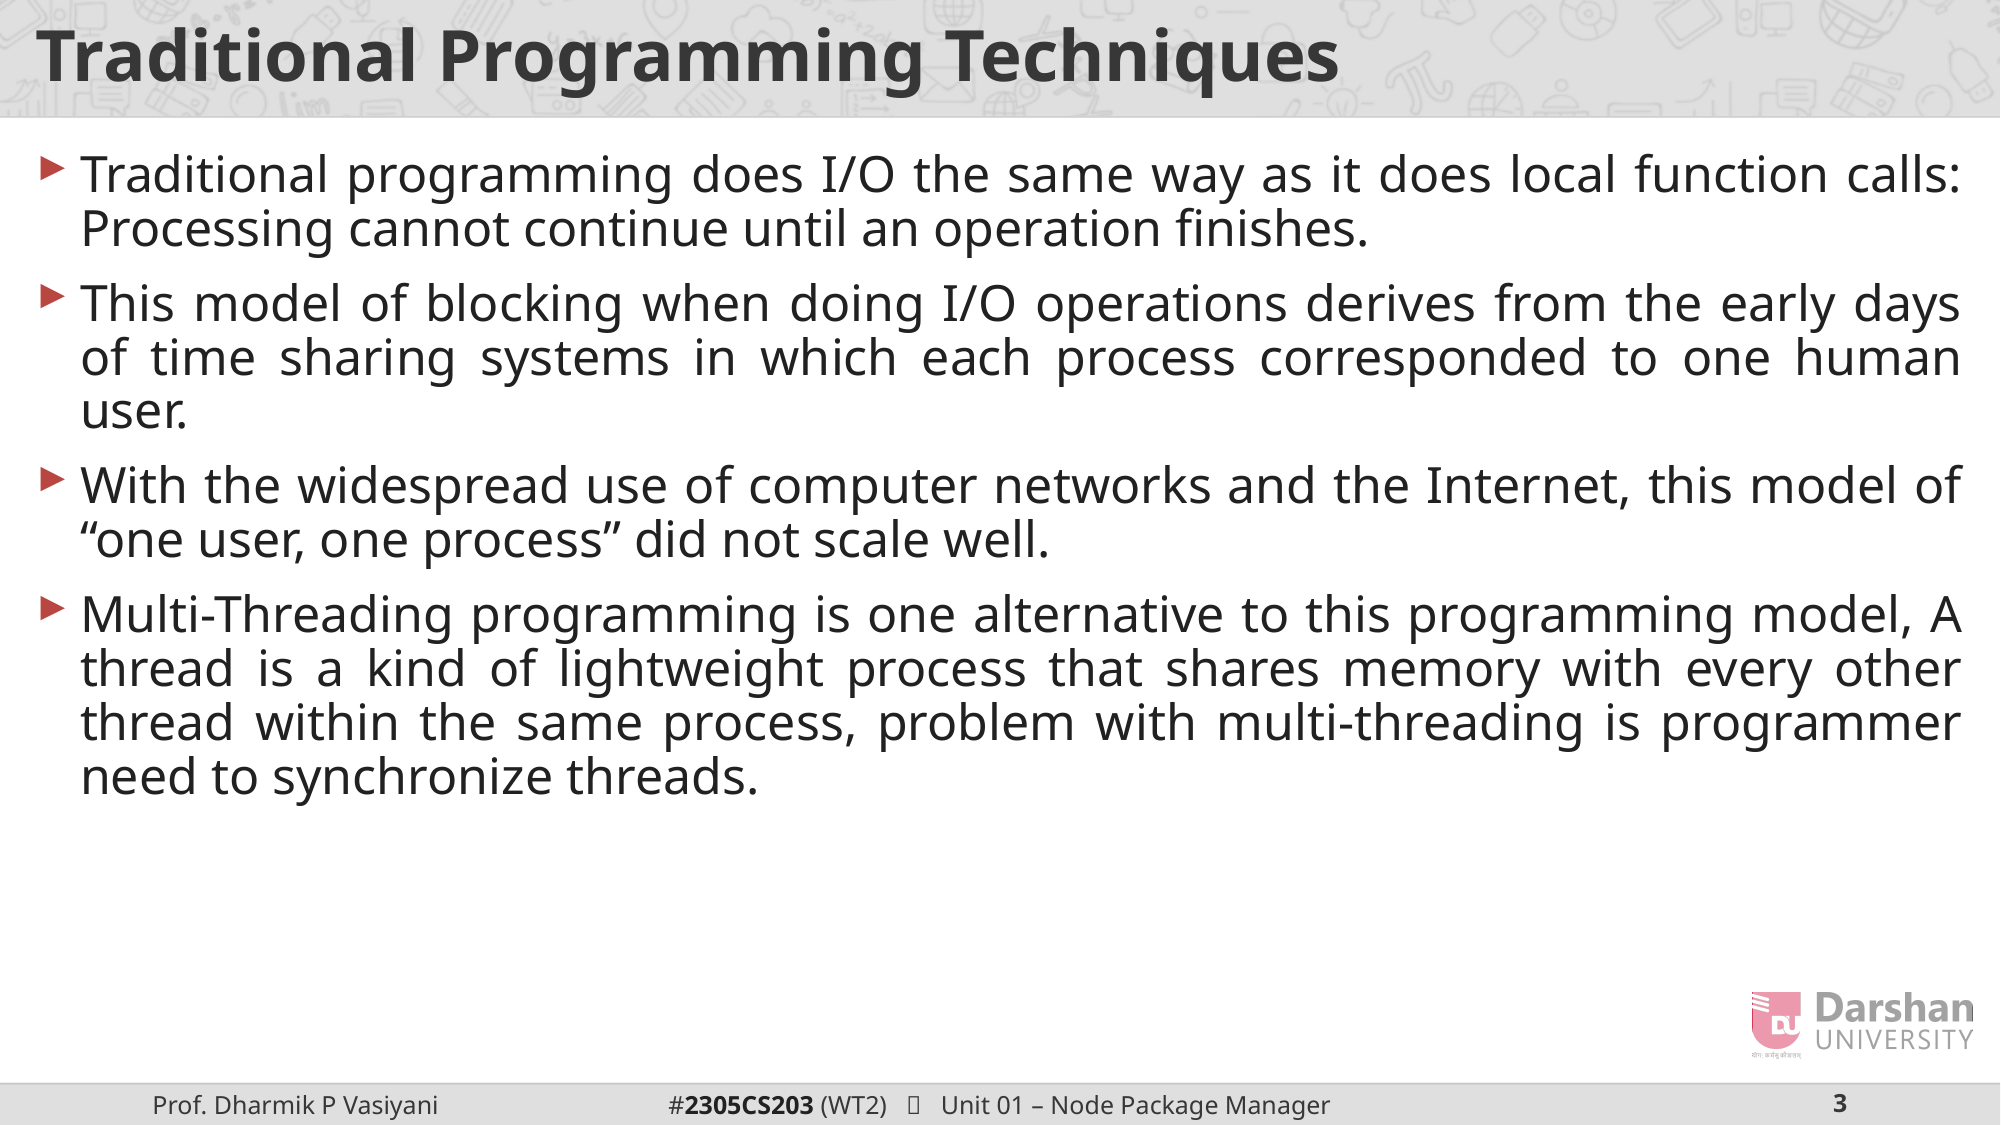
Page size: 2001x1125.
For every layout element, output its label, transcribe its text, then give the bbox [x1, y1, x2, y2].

title Traditional Programming Techniques [0, 0, 2000, 117]
list Traditional programming does I/O the same way as it does local function calls: Processing cannot continue until an operation finishes. This model of blocking when doing I/O operations derives from the early days of time sharing systems in which each process corresponded to one human user. With the widespread use of computer networks and the Internet, this model of “one user, one process” did not scale well. Multi-Threading programming is one alternative to this programming model, A thread is a kind of lightweight process that shares memory with every other thread within the same process, problem with multi-threading is programmer need to synchronize threads. [21, 141, 1979, 1059]
